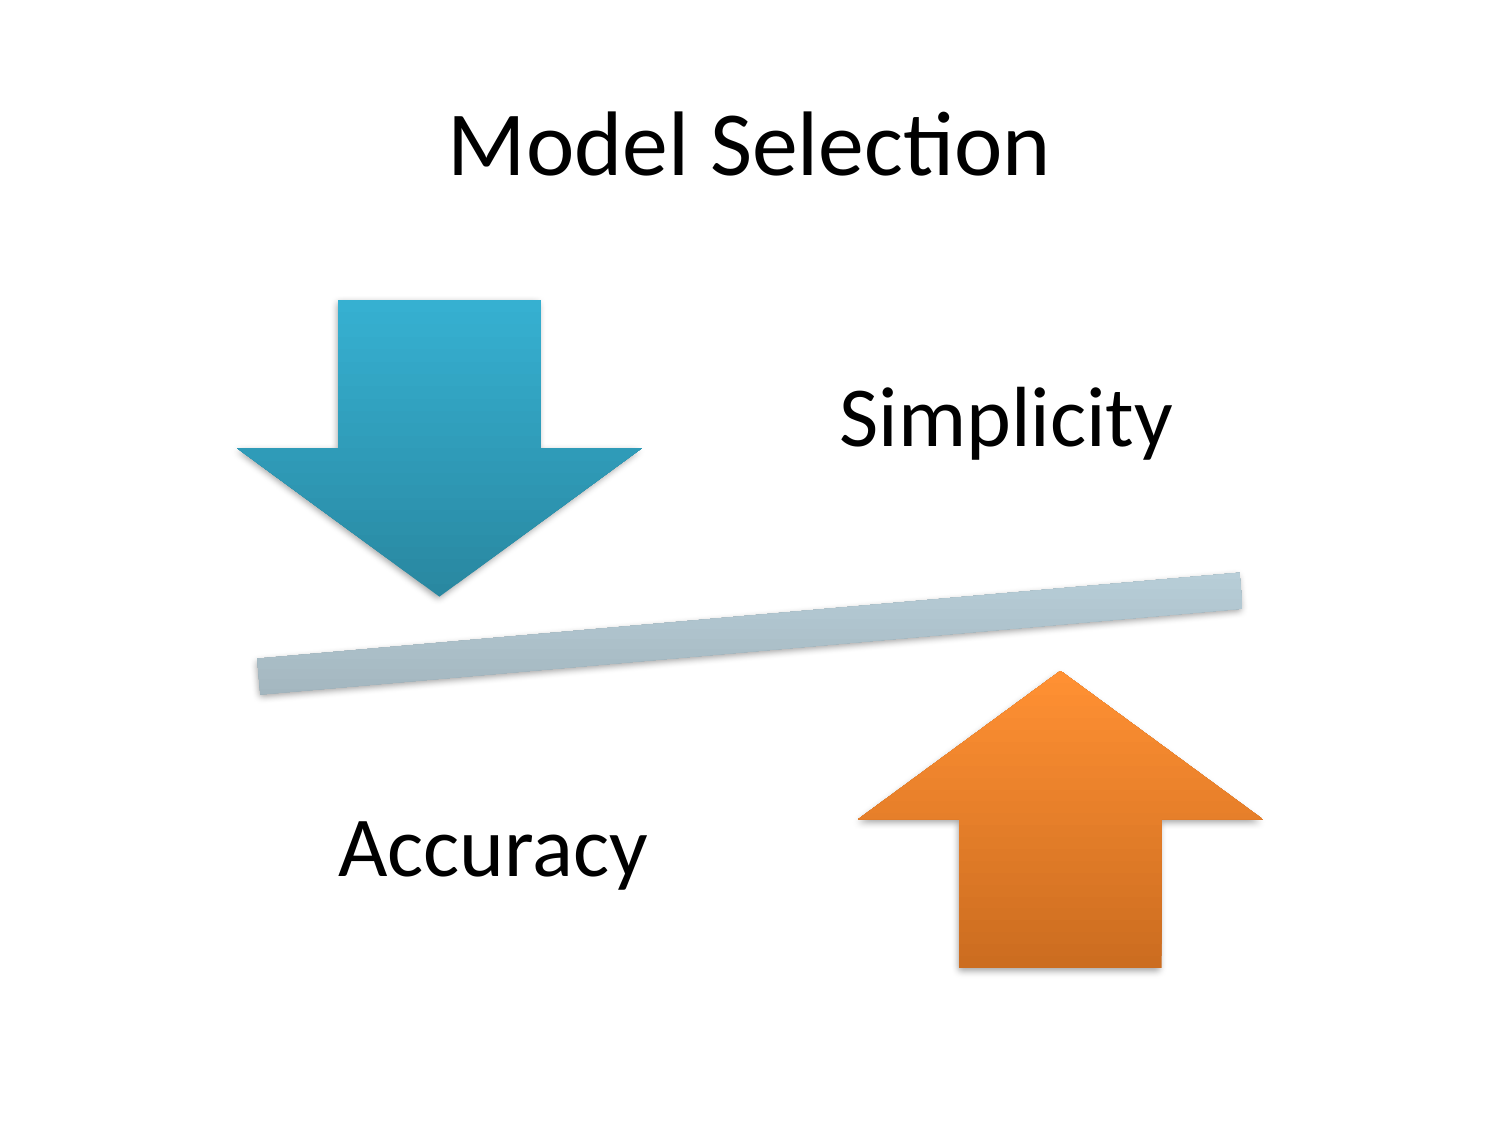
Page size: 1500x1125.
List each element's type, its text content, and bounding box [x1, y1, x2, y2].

title Model Selection [75, 45, 1425, 233]
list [74, 262, 1426, 1006]
